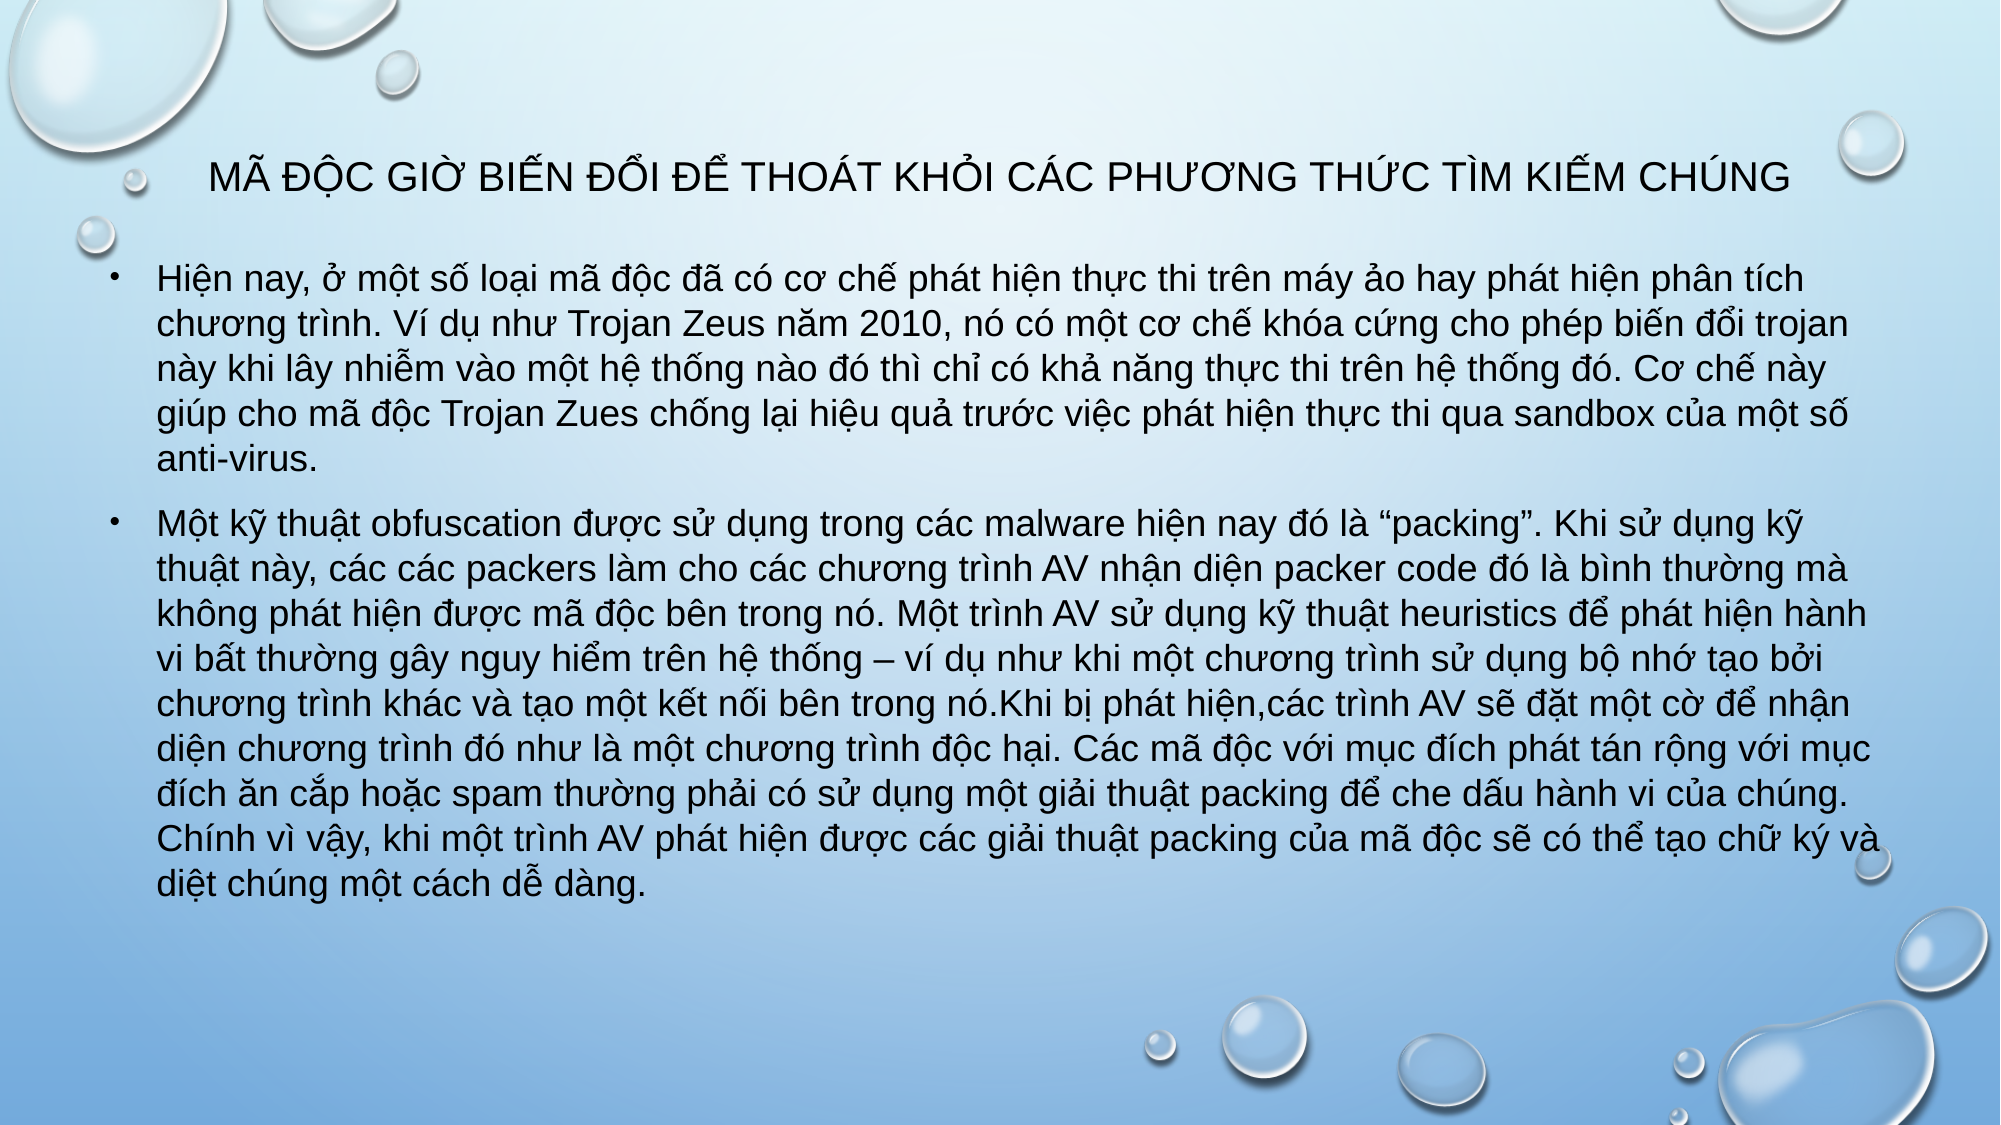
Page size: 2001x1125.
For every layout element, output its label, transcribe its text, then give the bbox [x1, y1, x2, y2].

text_box Hiện nay, ở một số loại mã độc đã có cơ chế phát hiện thực thi trên máy ảo hay phát hiện phân tích chương trình. Ví dụ như Trojan Zeus năm 2010, nó có một cơ chế khóa cứng cho phép biến đổi trojan này khi lây nhiễm vào một hệ thống nào đó thì chỉ có khả năng thực thi trên hệ thống đó. Cơ chế này giúp cho mã độc Trojan Zues chống lại hiệu quả trước việc phát hiện thực thi qua sandbox của một số anti-virus. Một kỹ thuật obfuscation được sử dụng trong các malware hiện nay đó là “packing”. Khi sử dụng kỹ thuật này, các các packers làm cho các chương trình AV nhận diện packer code đó là bình thường mà không phát hiện được mã độc bên trong nó. Một trình AV sử dụng kỹ thuật heuristics để phát hiện hành vi bất thường gây nguy hiểm trên hệ thống – ví dụ như khi một chương trình sử dụng bộ nhớ tạo bởi chương trình khác và tạo một kết nối bên trong nó.Khi bị phát hiện,các trình AV sẽ đặt một cờ để nhận diện chương trình đó như là một chương trình độc hại. Các mã độc với mục đích phát tán rộng với mục đích ăn cắp hoặc spam thường phải có sử dụng một giải thuật packing để che dấu hành vi của chúng. Chính vì vậy, khi một trình AV phát hiện được các giải thuật packing của mã độc sẽ có thể tạo chữ ký và diệt chúng một cách dễ dàng. [94, 246, 1906, 1023]
text_box Mã độc giờ biến đổi để thoát khỏi các phương thức tìm kiếm chúng [94, 102, 1906, 208]
picture [0, 0, 2000, 1125]
